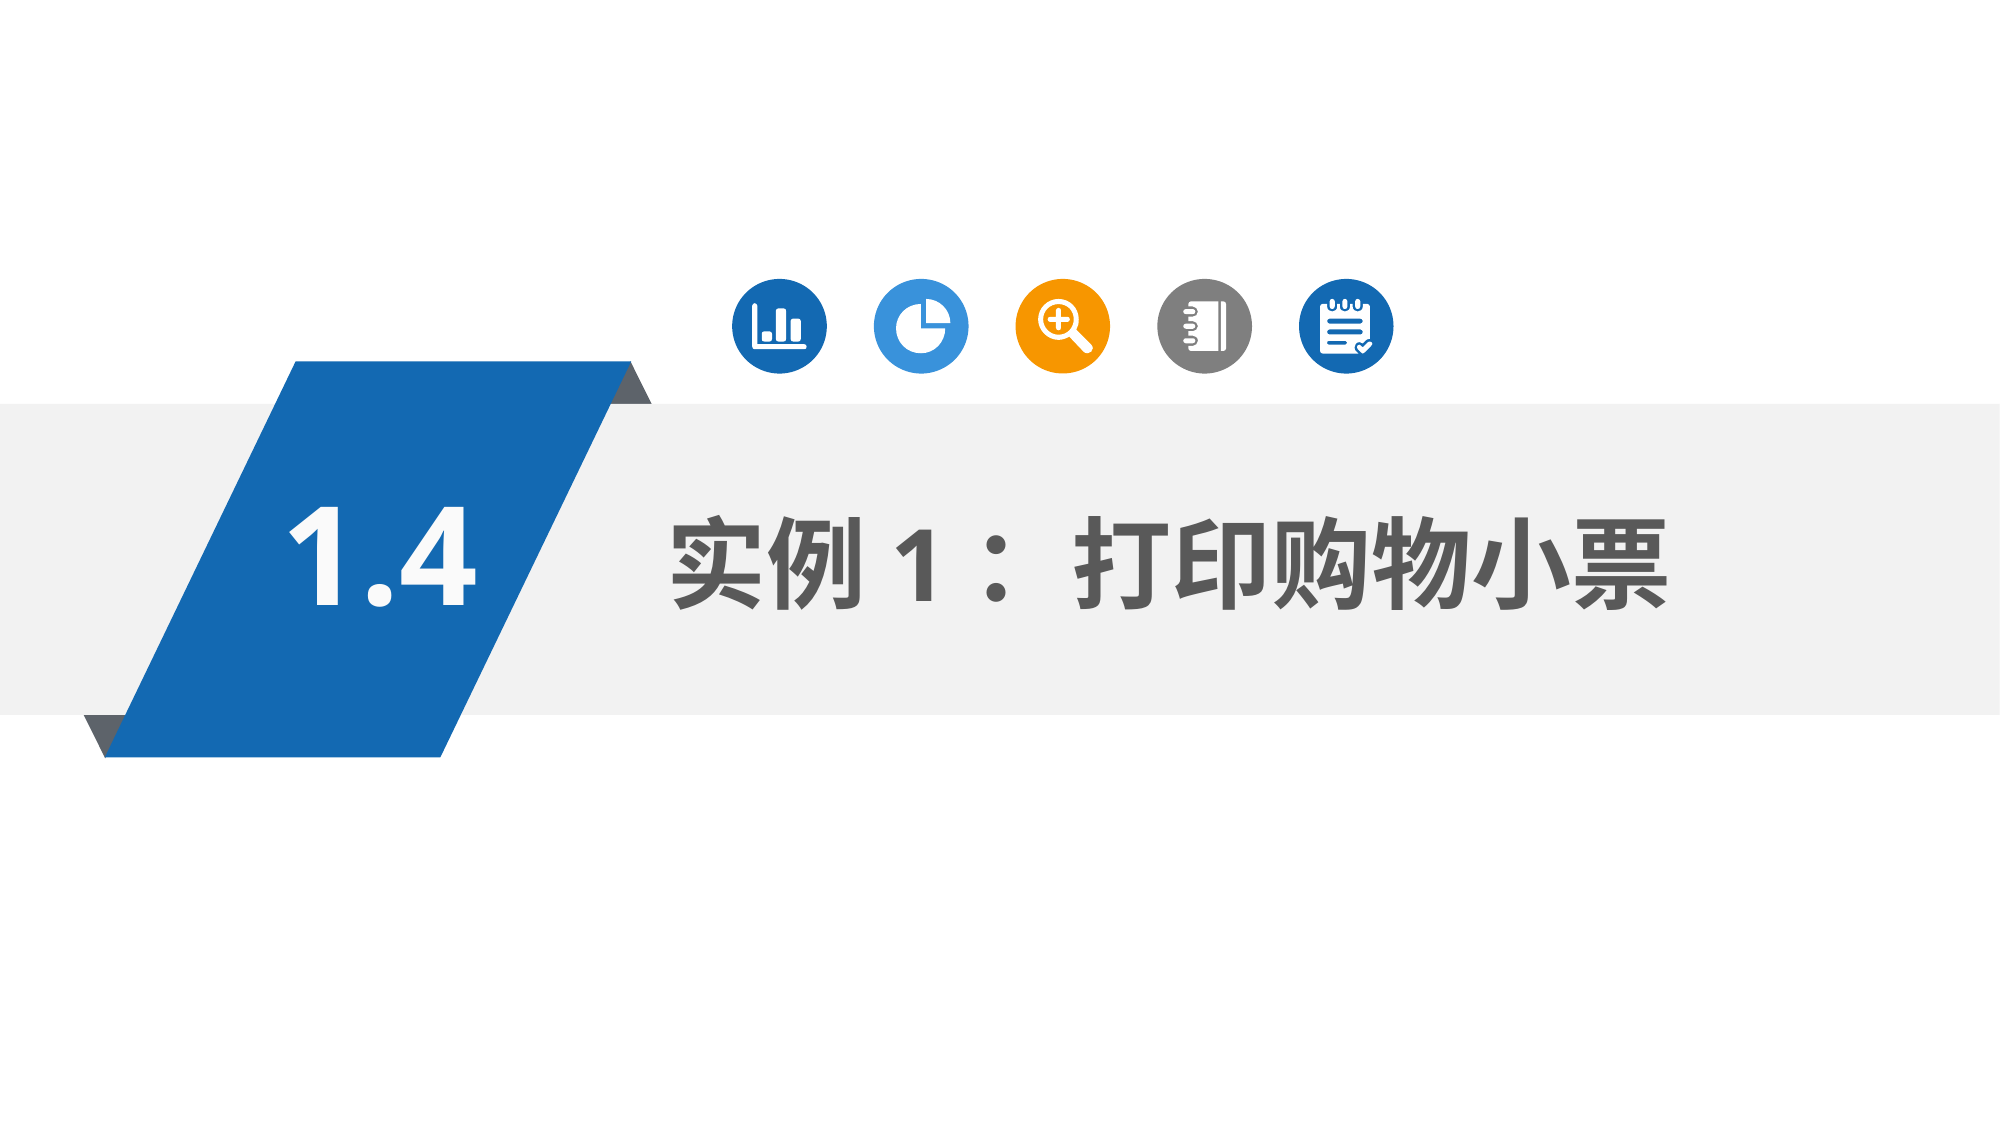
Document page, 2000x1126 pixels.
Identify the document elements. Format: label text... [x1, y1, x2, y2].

text_box 1.4 [266, 460, 552, 641]
text_box 实例1：打印购物小票 [651, 494, 1847, 630]
